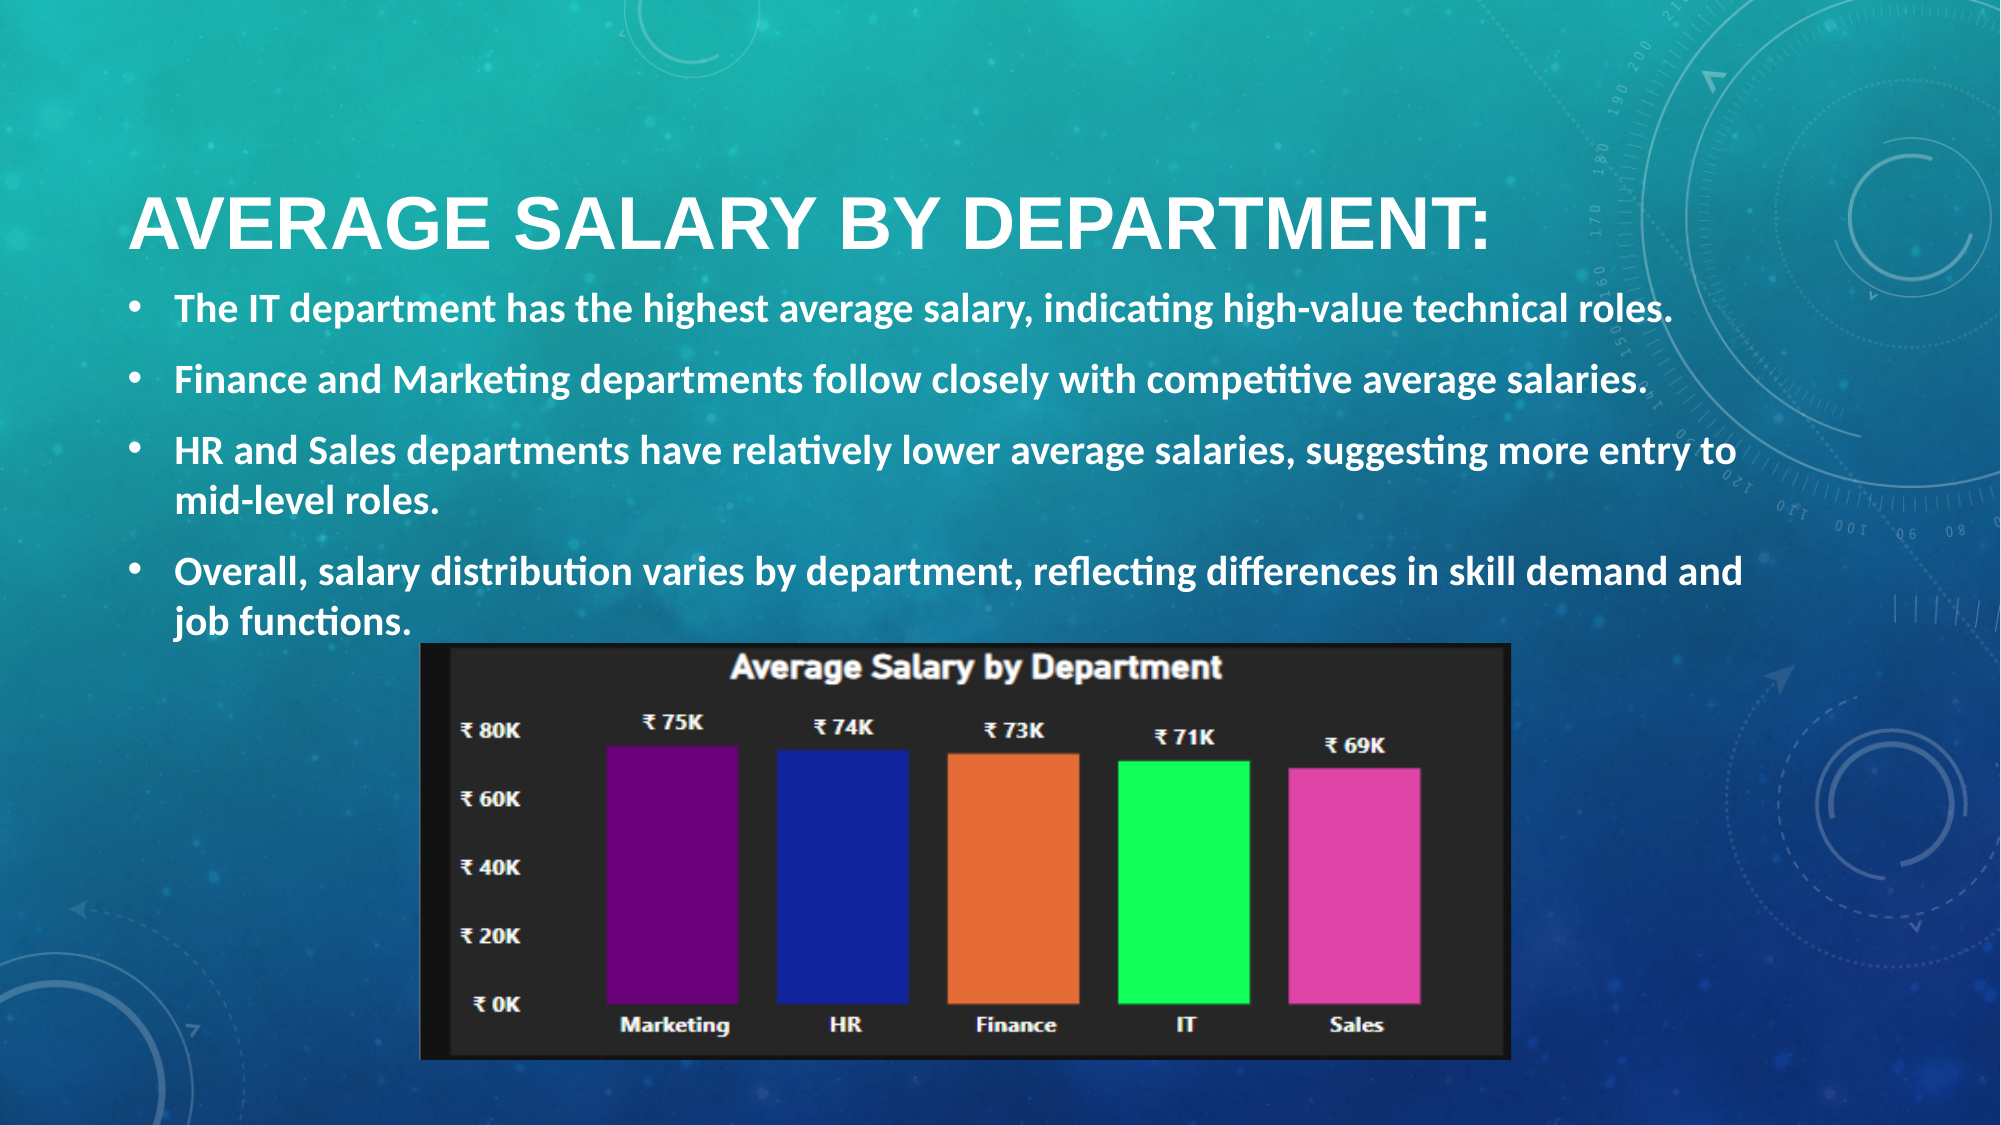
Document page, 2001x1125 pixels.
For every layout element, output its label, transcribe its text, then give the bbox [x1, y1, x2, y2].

list The IT department has the highest average salary, indicating high-value technical roles. Finance and Marketing departments follow closely with competitive average salaries. HR and Sales departments have relatively lower average salaries, suggesting more entry to mid-level roles. Overall, salary distribution varies by department, reflecting differences in skill demand and job functions. [112, 273, 1775, 1105]
title Average salary by department: [112, 99, 1775, 273]
picture [0, 0, 2001, 1125]
